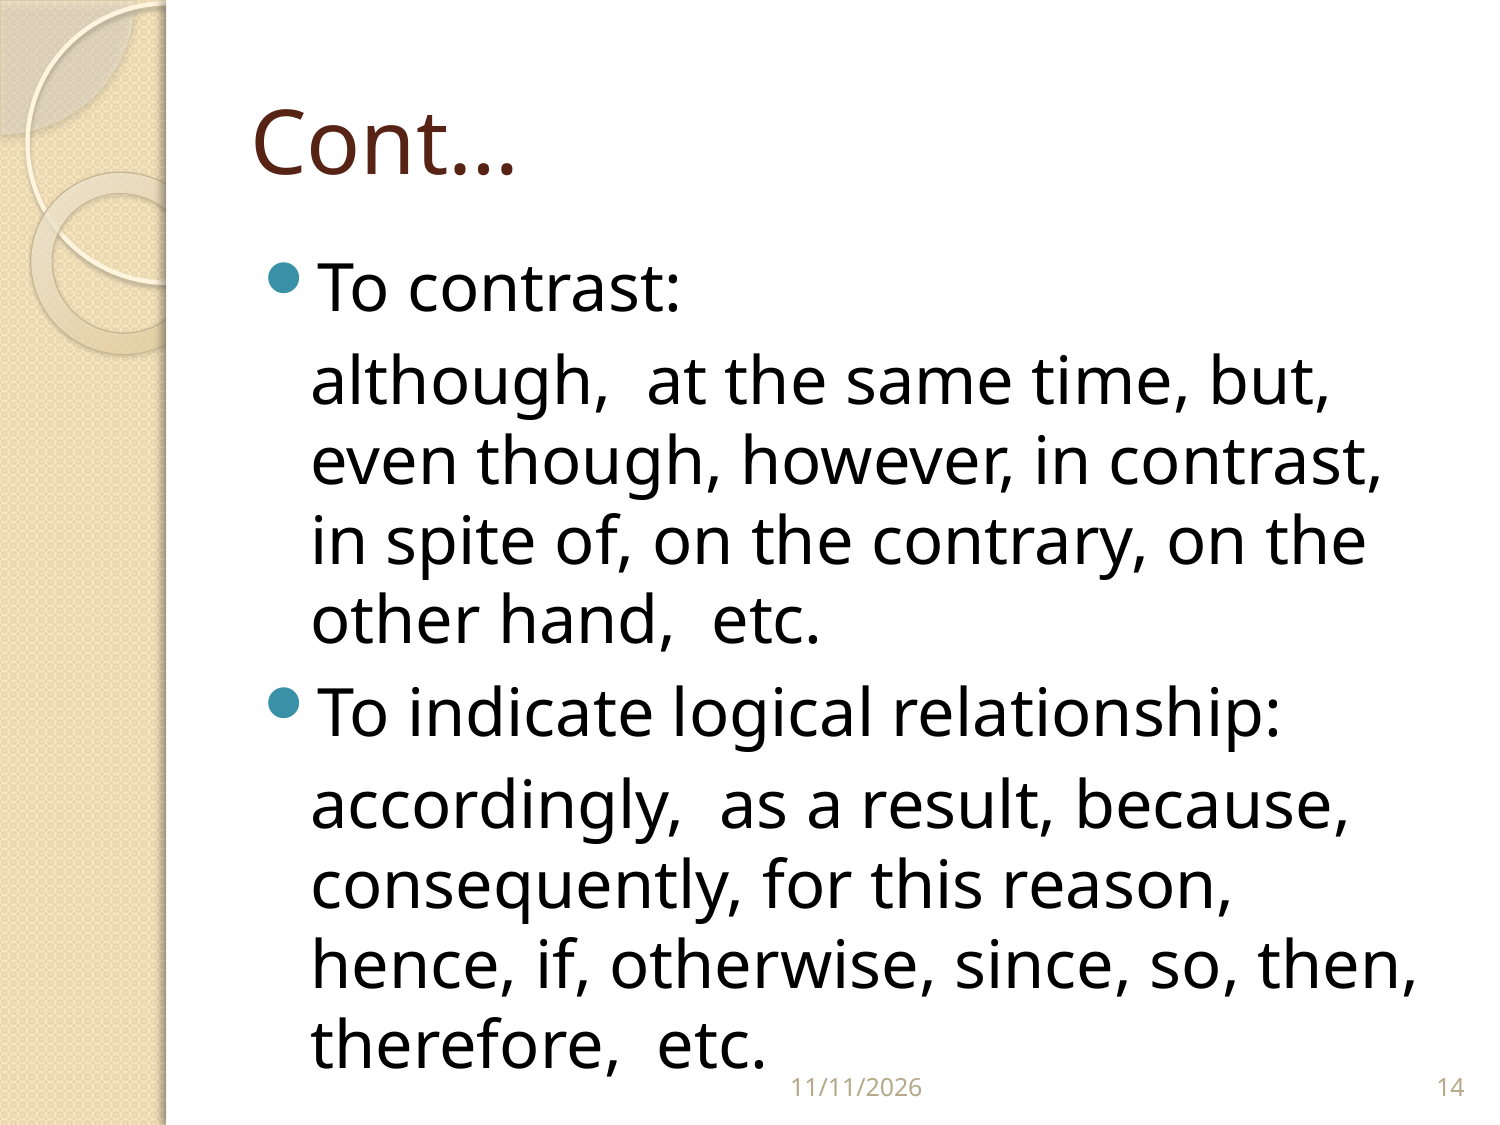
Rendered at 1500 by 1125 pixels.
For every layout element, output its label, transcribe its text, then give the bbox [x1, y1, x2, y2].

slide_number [587, 1034, 938, 1113]
list To contrast: although, at the same time, but, even though, however, in contrast, in spite of, on the contrary, on the other hand, etc. To indicate logical relationship: accordingly, as a result, because, consequently, for this reason, hence, if, otherwise, since, so, then, therefore, etc. [235, 237, 1466, 1026]
slide_number 14 [1413, 1034, 1488, 1113]
title Cont… [235, 45, 1466, 233]
